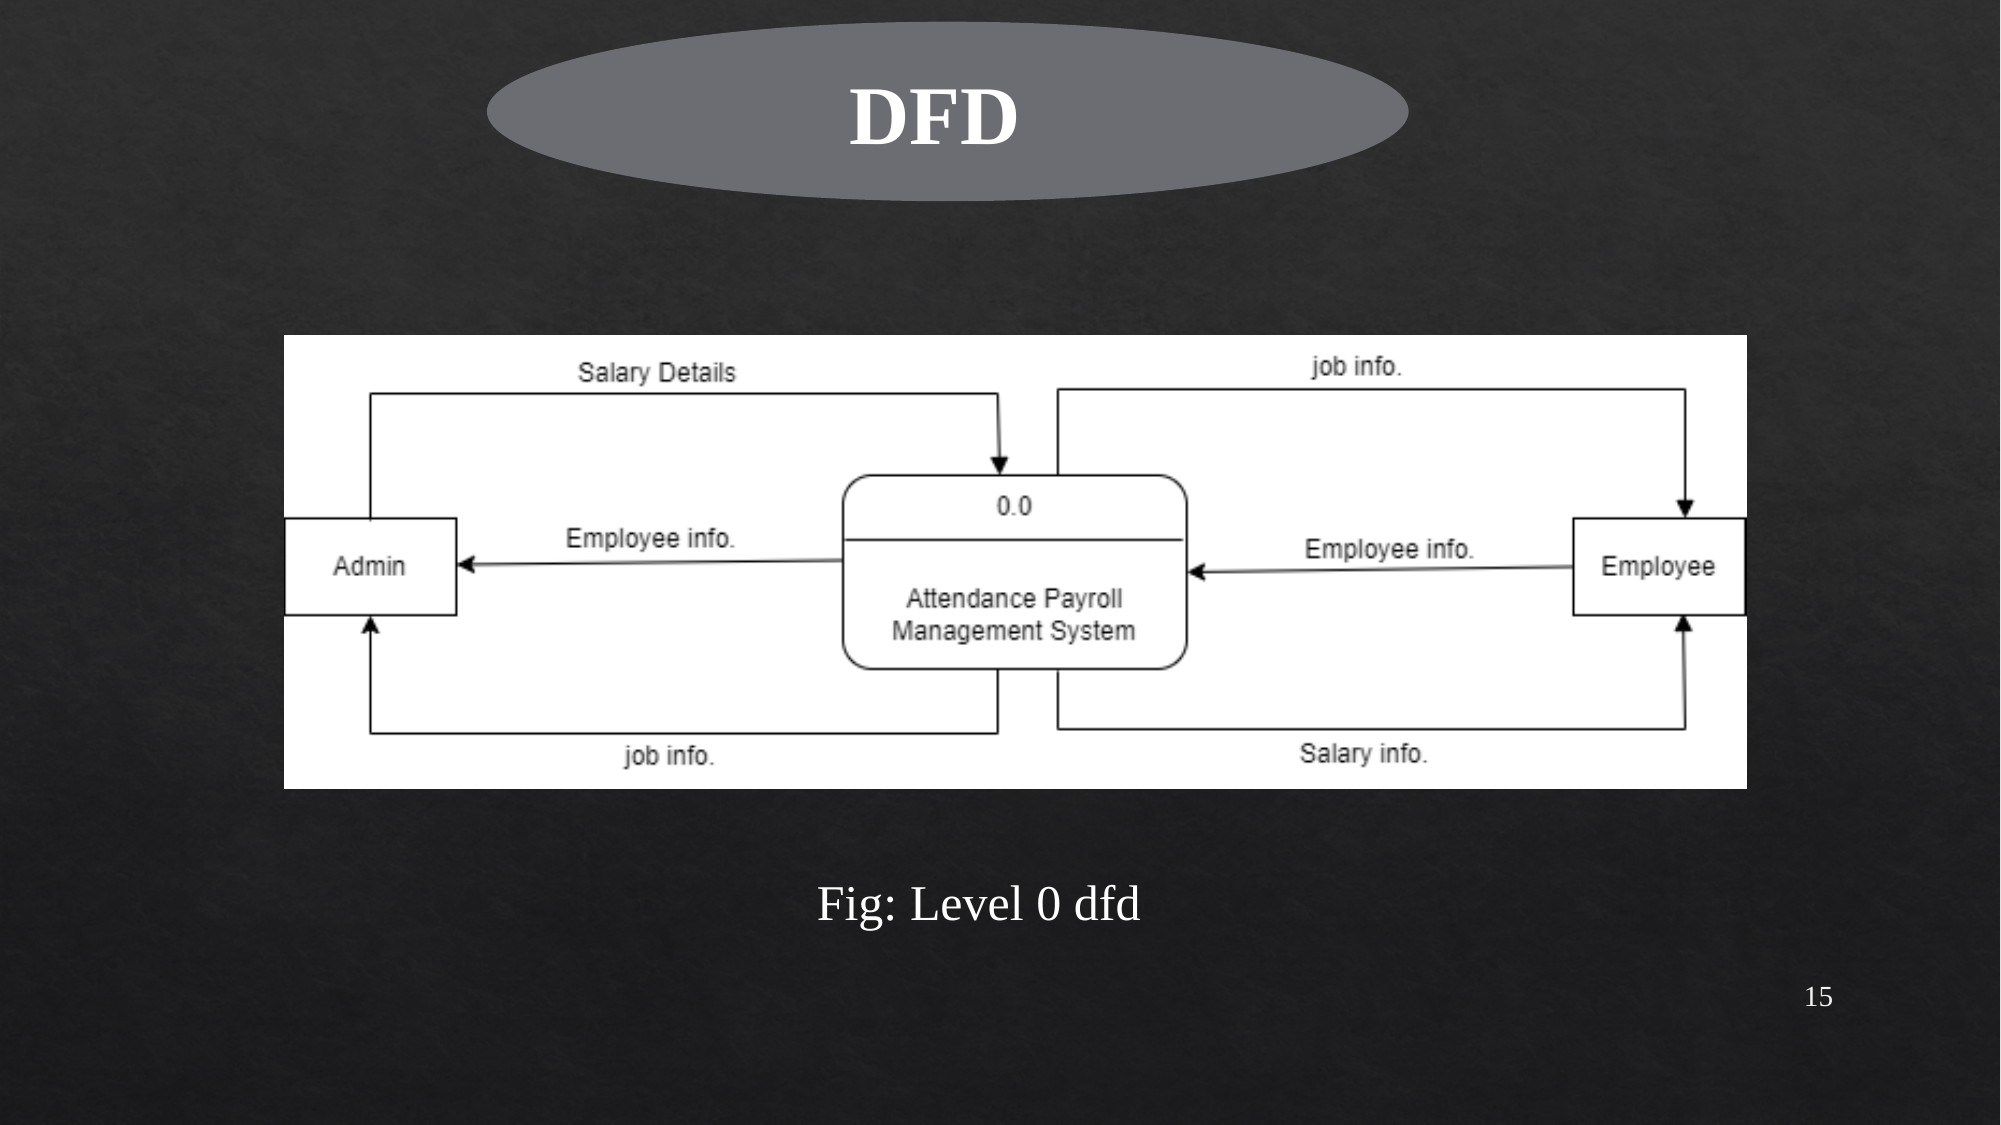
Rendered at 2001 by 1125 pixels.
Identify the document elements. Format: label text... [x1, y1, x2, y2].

text_box DFD [834, 53, 1166, 169]
text_box Fig: Level 0 dfd [802, 862, 1372, 938]
picture [284, 335, 1747, 790]
text_box [485, 20, 1410, 203]
slide_number 15 [1724, 965, 1849, 1025]
